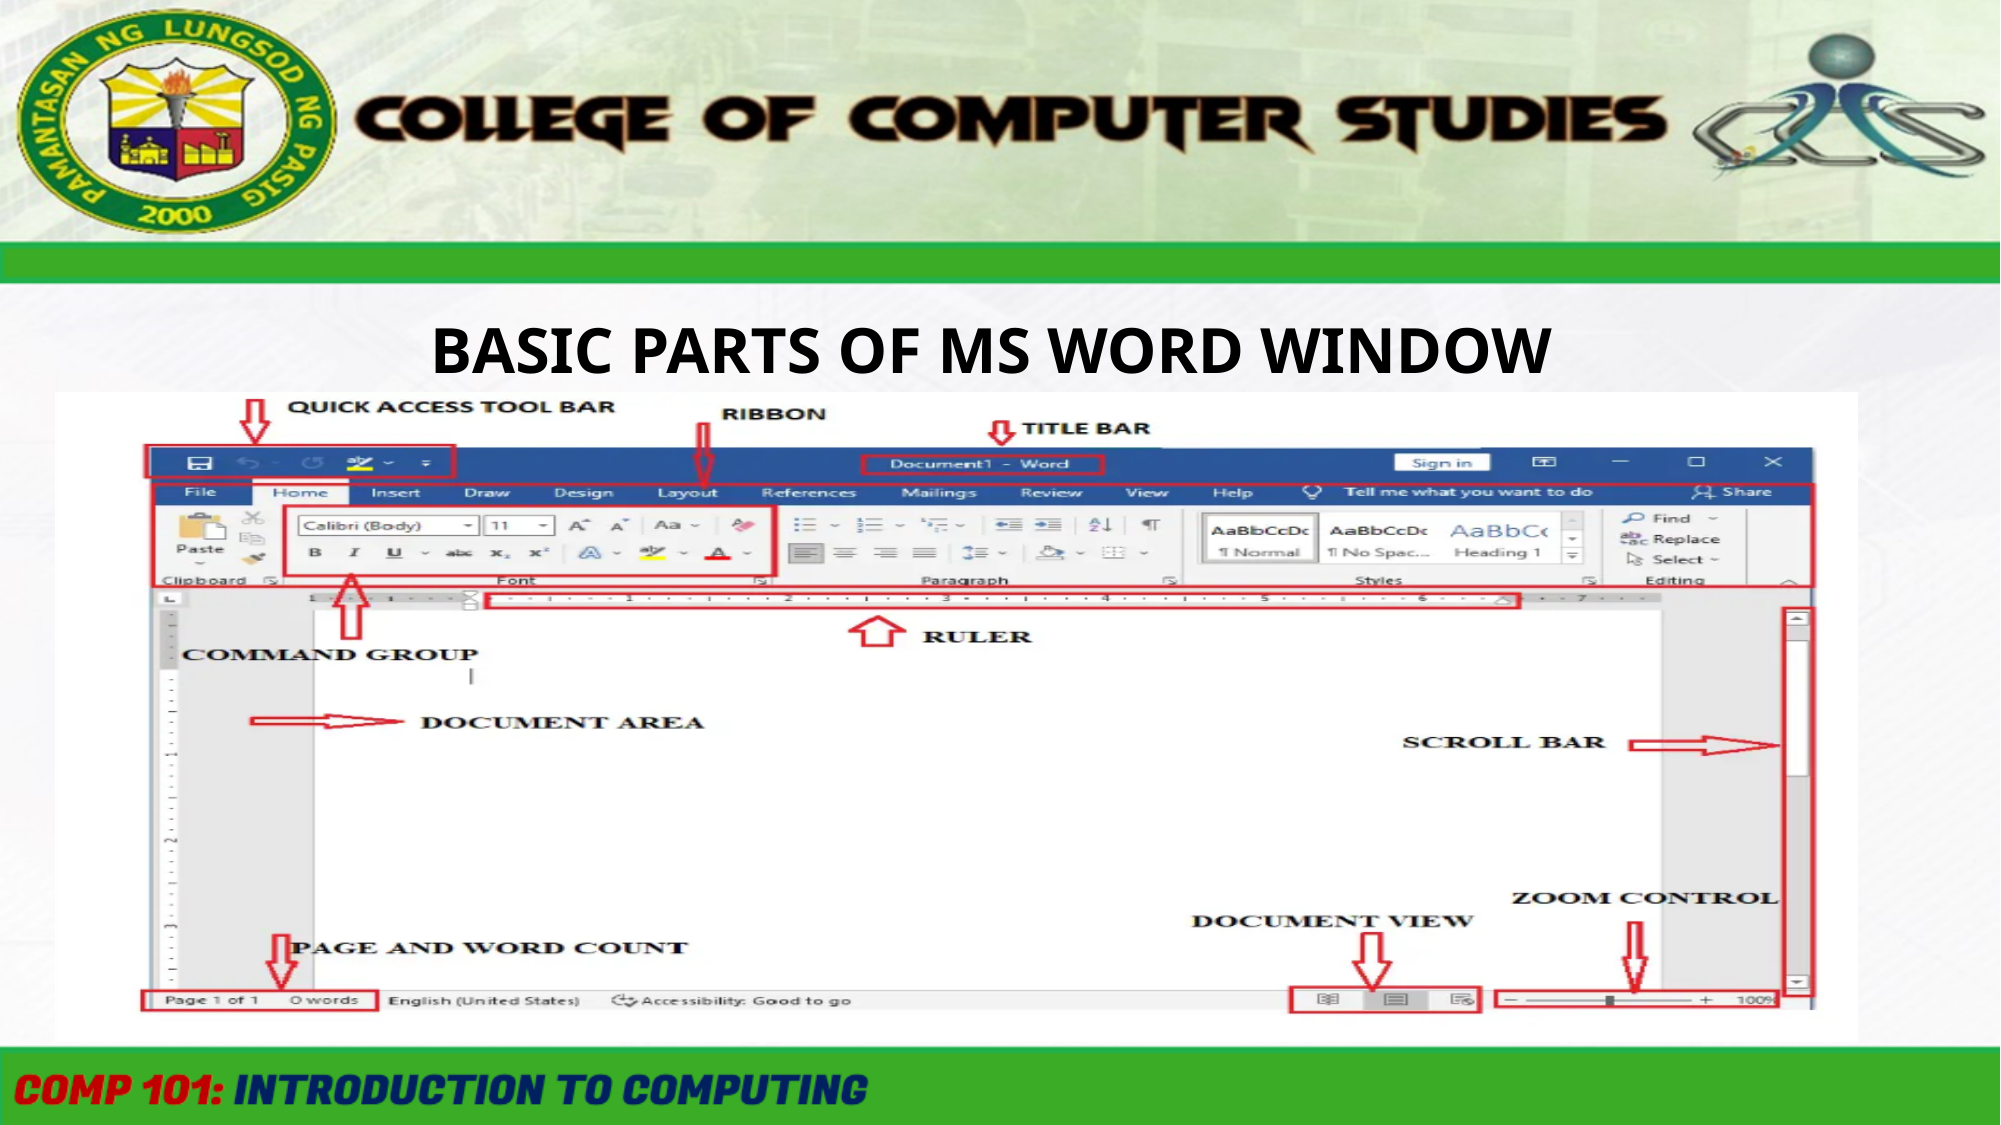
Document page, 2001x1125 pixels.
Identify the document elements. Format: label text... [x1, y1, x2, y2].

picture [0, 0, 2000, 1125]
text_box BASIC PARTS OF MS WORD WINDOW [15, 304, 1968, 393]
